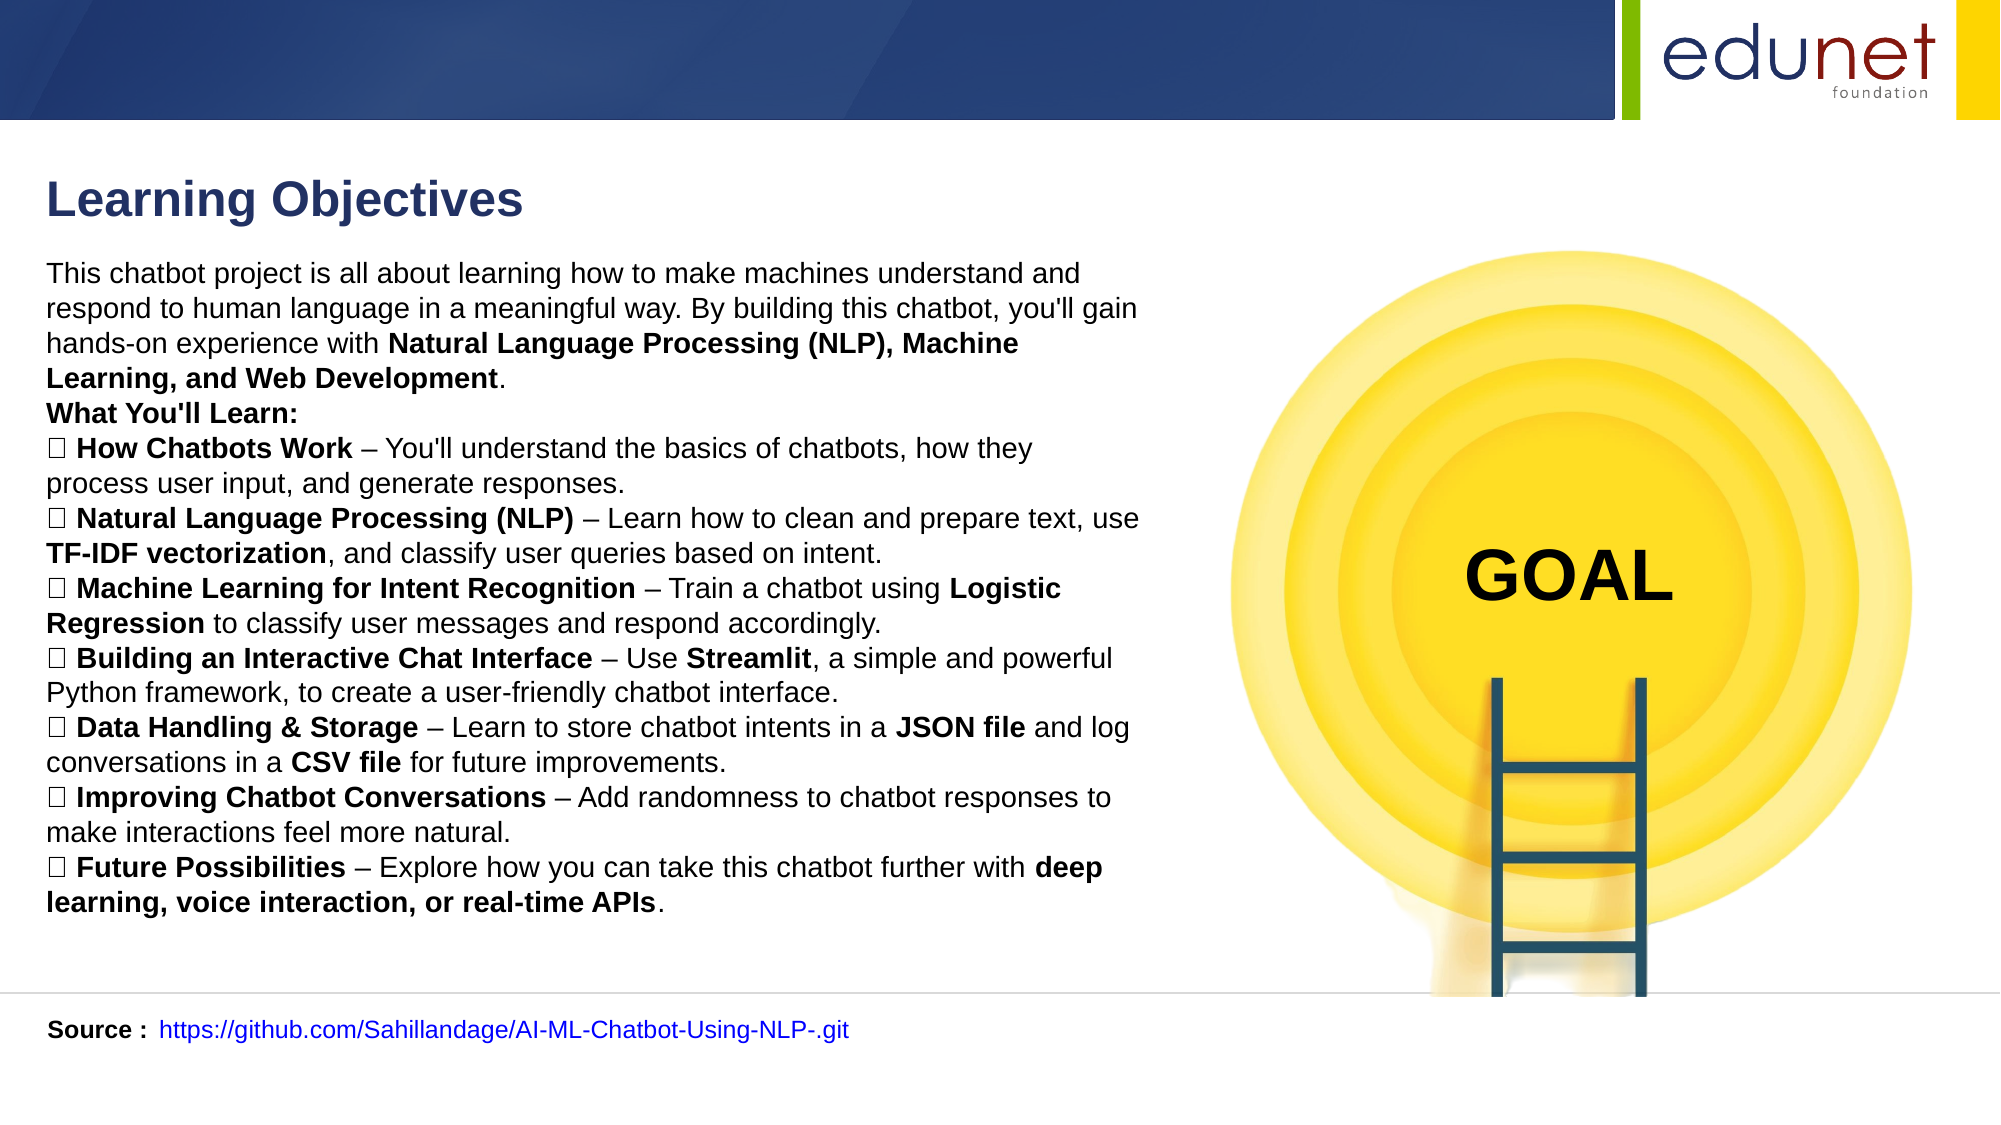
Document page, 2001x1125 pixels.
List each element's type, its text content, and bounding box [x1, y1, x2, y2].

text_box https://github.com/Sahillandage/AI-ML-Chatbot-Using-NLP-.git [144, 1006, 905, 1052]
picture [1204, 236, 1944, 997]
text_box Learning Objectives This chatbot project is all about learning how to make machines understand and respond to human language in a meaningful way. By building this chatbot, you'll gain hands-on experience with Natural Language Processing (NLP), Machine Learning, and Web Development. What You'll Learn: 🔹 How Chatbots Work – You'll understand the basics of chatbots, how they process user input, and generate responses. 🔹 Natural Language Processing (NLP) – Learn how to clean and prepare text, use TF-IDF vectorization, and classify user queries based on intent. 🔹 Machine Learning for Intent Recognition – Train a chatbot using Logistic Regression to classify user messages and respond accordingly. 🔹 Building an Interactive Chat Interface – Use Streamlit, a simple and powerful Python framework, to create a user-friendly chatbot interface. 🔹 Data Handling & Storage – Learn to store chatbot intents in a JSON file and log conversations in a CSV file for future improvements. 🔹 Improving Chatbot Conversations – Add randomness to chatbot responses to make interactions feel more natural. 🔹 Future Possibilities – Explore how you can take this chatbot further with deep learning, voice interaction, or real-time APIs. [31, 159, 1165, 956]
picture [1652, 12, 1948, 108]
text_box Source : [32, 1006, 144, 1052]
